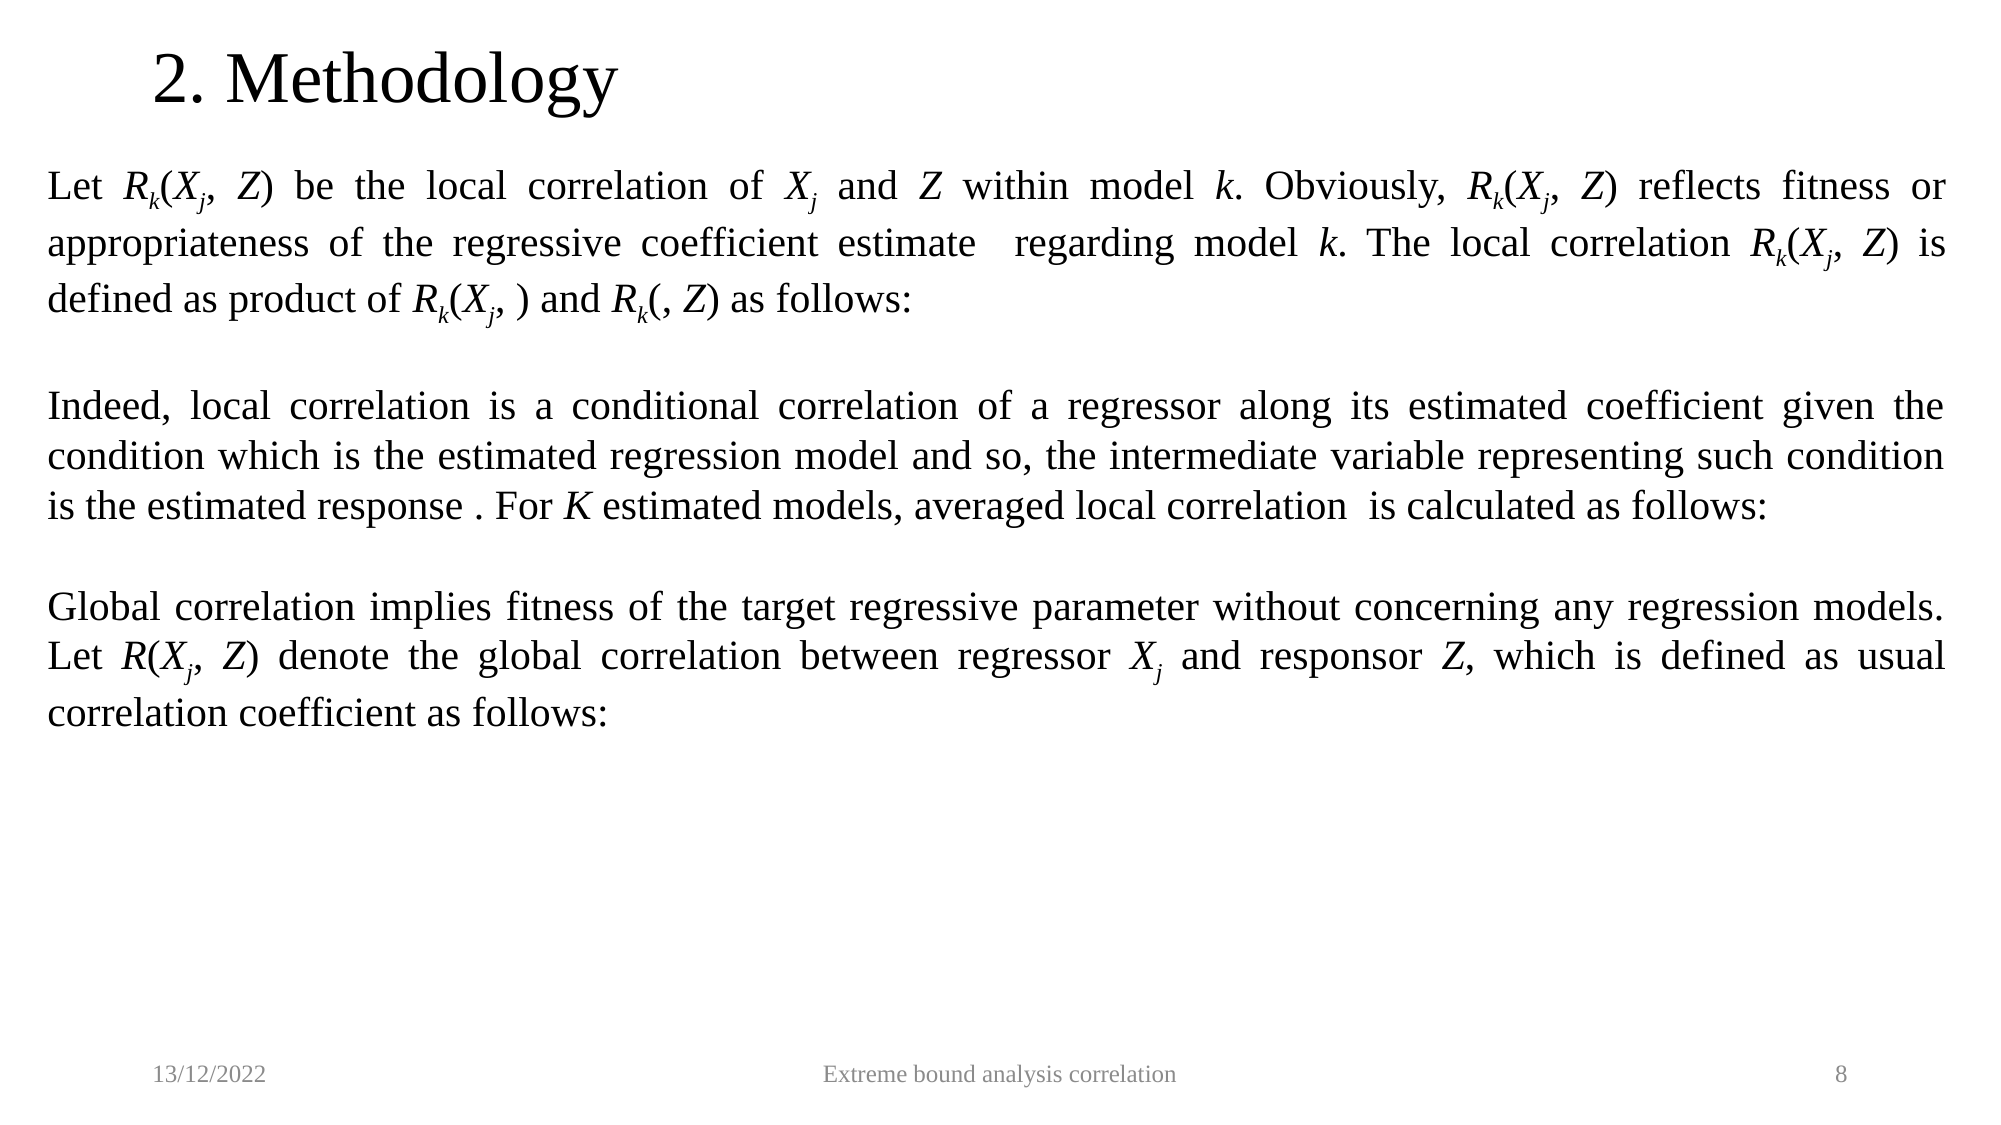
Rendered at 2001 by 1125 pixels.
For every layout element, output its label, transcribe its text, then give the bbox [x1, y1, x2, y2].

slide_number 8 [1412, 1042, 1863, 1103]
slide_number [137, 1042, 588, 1103]
title 2. Methodology [137, 19, 1863, 128]
footer Extreme bound analysis correlation [662, 1042, 1338, 1103]
